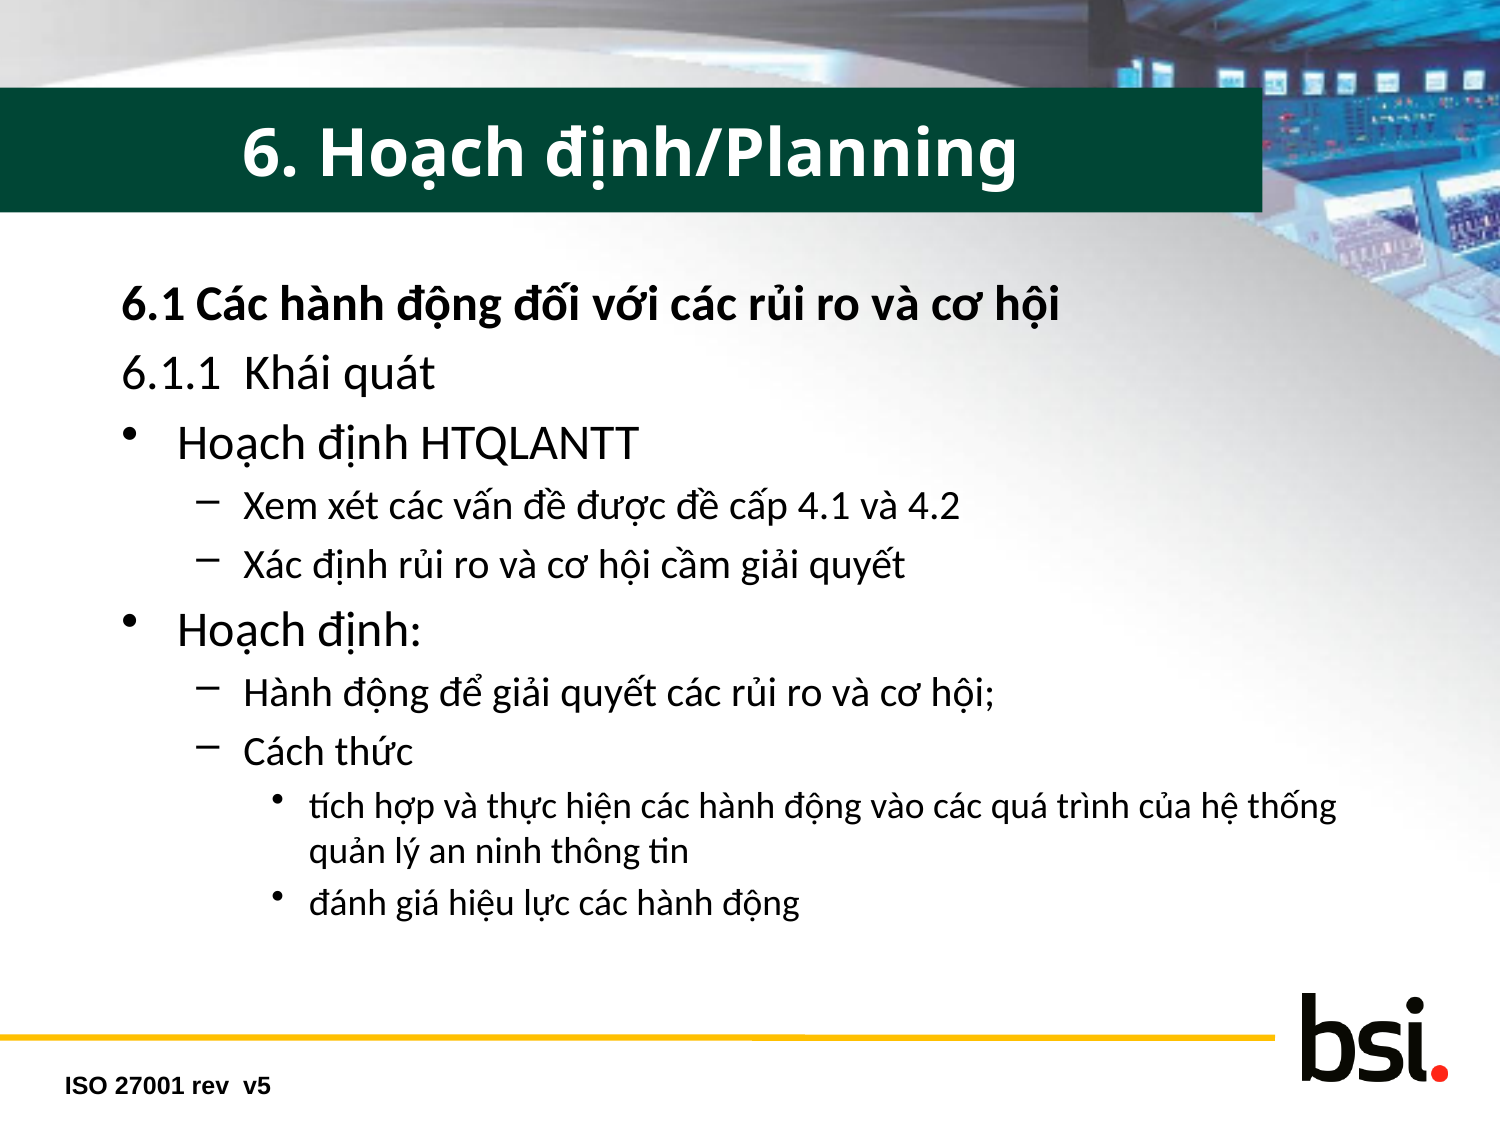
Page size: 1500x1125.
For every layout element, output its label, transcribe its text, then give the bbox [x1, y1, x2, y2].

picture [1302, 993, 1448, 1082]
title 6. Hoạch định/Planning [0, 87, 1263, 213]
list 6.1 Các hành động đối với các rủi ro và cơ hội 6.1.1 Khái quát Hoạch định HTQLANTT Xem xét các vấn đề được đề cấp 4.1 và 4.2 Xác định rủi ro và cơ hội cầm giải quyết Hoạch định: Hành động để giải quyết các rủi ro và cơ hội; Cách thức tích hợp và thực hiện các hành động vào các quá trình của hệ thống quản lý an ninh thông tin đánh giá hiệu lực các hành động [105, 262, 1394, 1026]
